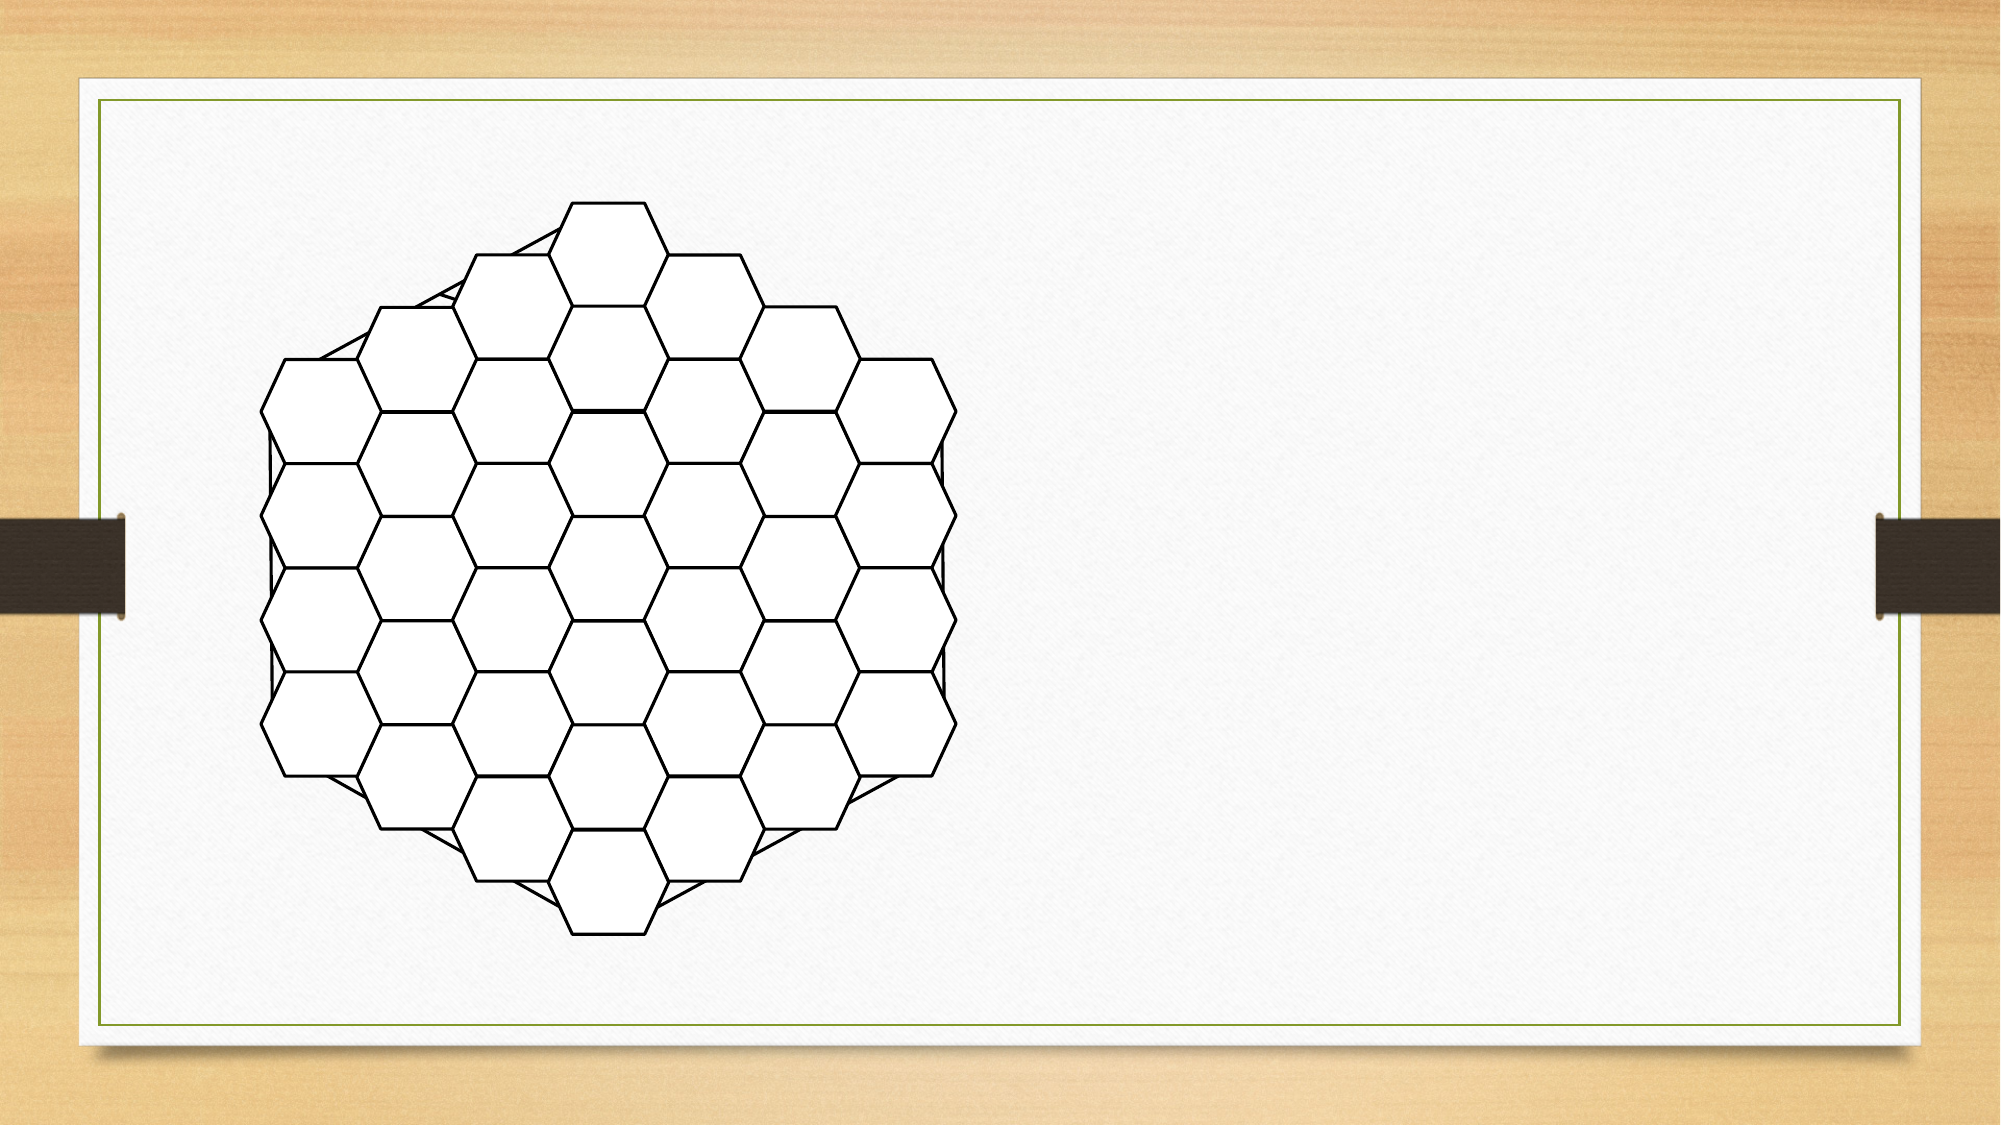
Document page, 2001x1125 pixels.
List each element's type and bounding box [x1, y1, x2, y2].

picture [0, 0, 2001, 1125]
text_box [260, 202, 957, 935]
